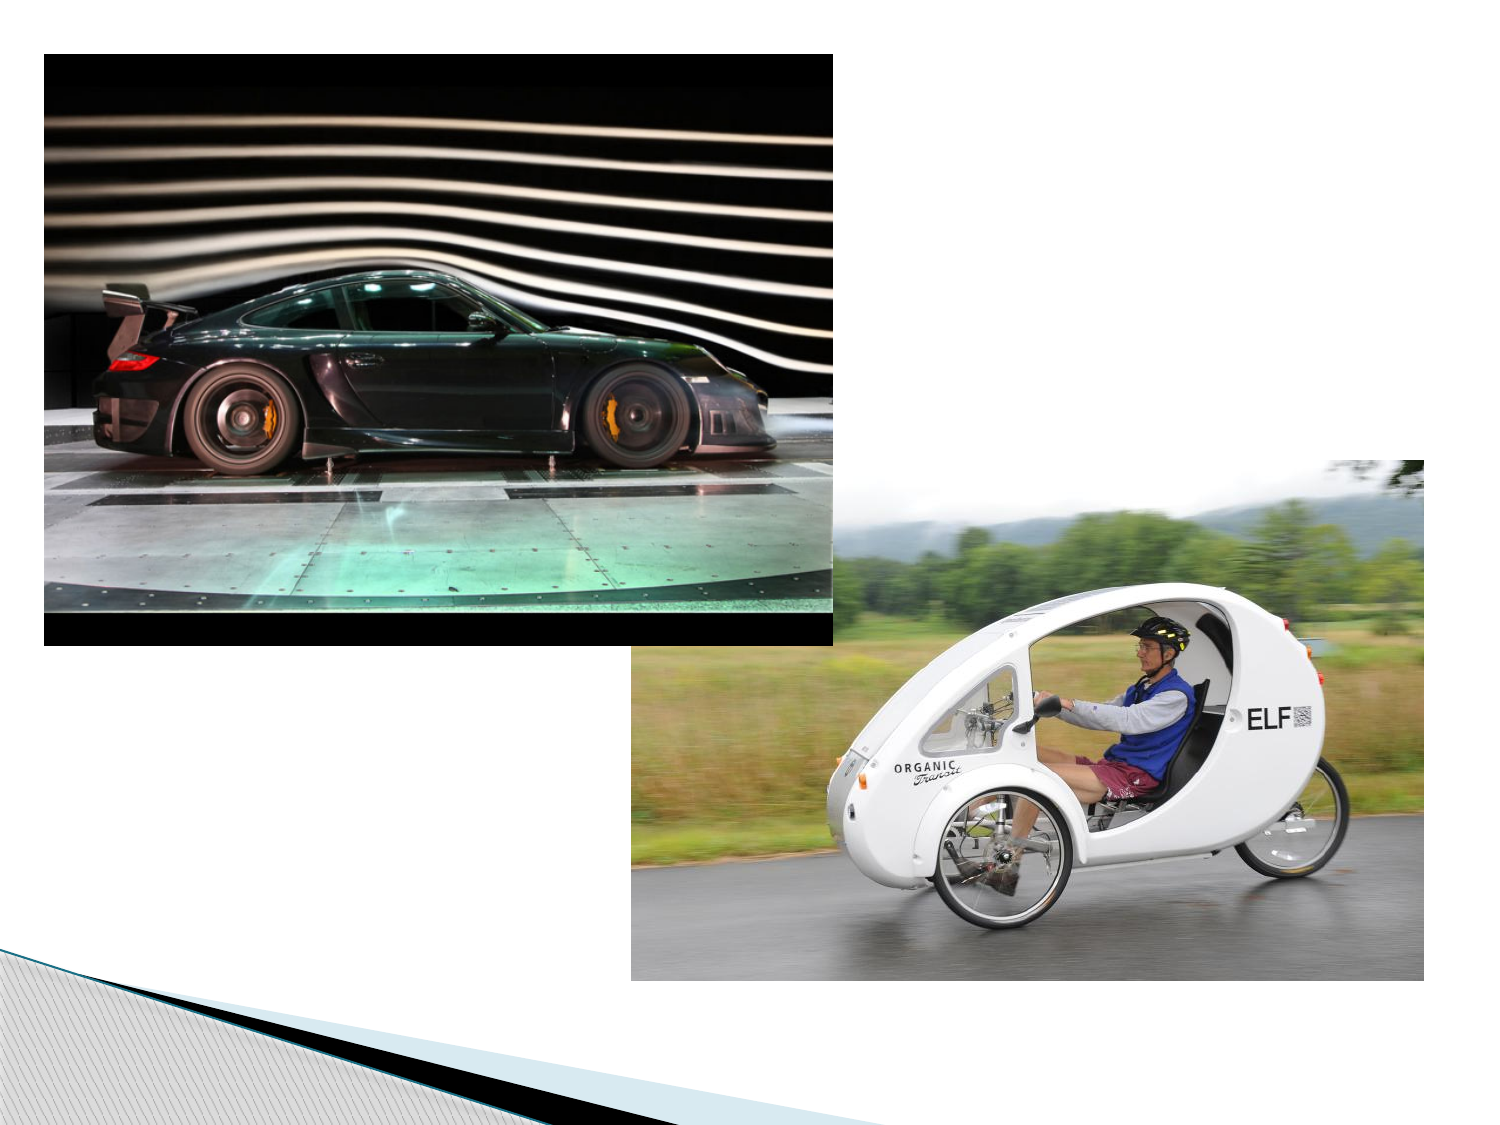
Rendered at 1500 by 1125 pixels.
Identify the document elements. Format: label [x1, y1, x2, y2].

picture [44, 54, 1424, 981]
